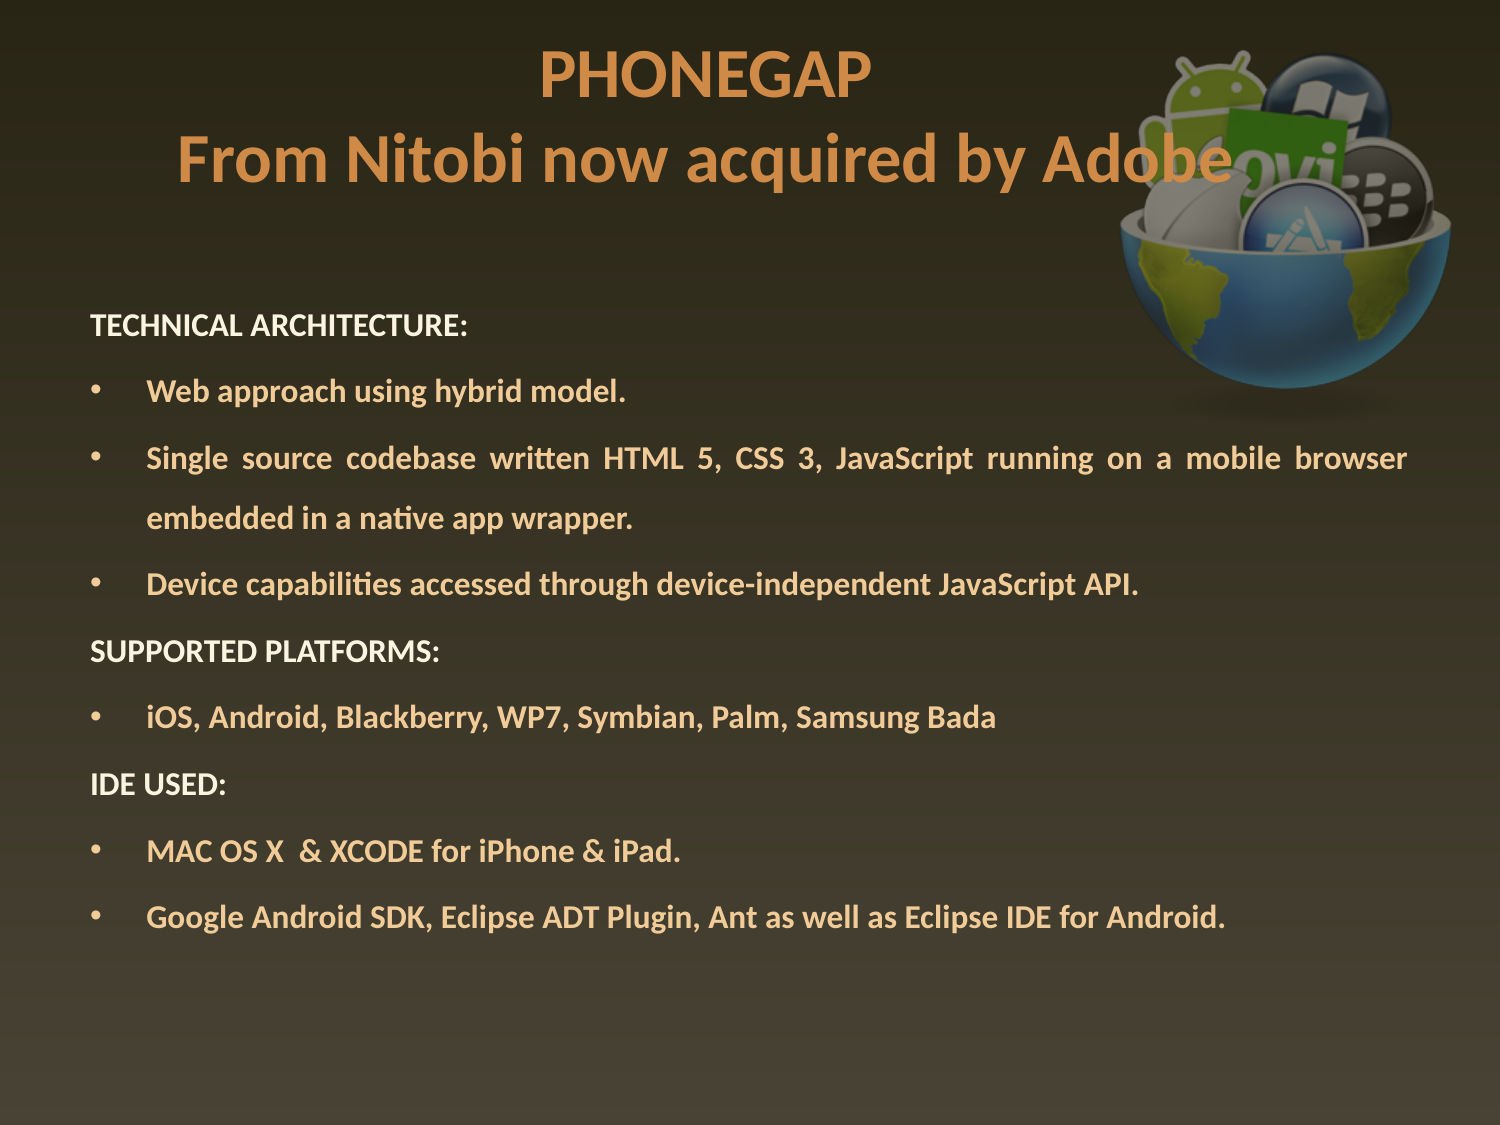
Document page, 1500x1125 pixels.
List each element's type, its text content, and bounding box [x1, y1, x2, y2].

title PHONEGAP From Nitobi now acquired by Adobe [31, 20, 1382, 206]
picture [1099, 49, 1476, 426]
list TECHNICAL ARCHITECTURE: Web approach using hybrid model. Single source codebase written HTML 5, CSS 3, JavaScript running on a mobile browser embedded in a native app wrapper. Device capabilities accessed through device-independent JavaScript API. SUPPORTED PLATFORMS: iOS, Android, Blackberry, WP7, Symbian, Palm, Samsung Bada IDE USED: MAC OS X & XCODE for iPhone & iPad. Google Android SDK, Eclipse ADT Plugin, Ant as well as Eclipse IDE for Android. [75, 222, 1425, 1062]
